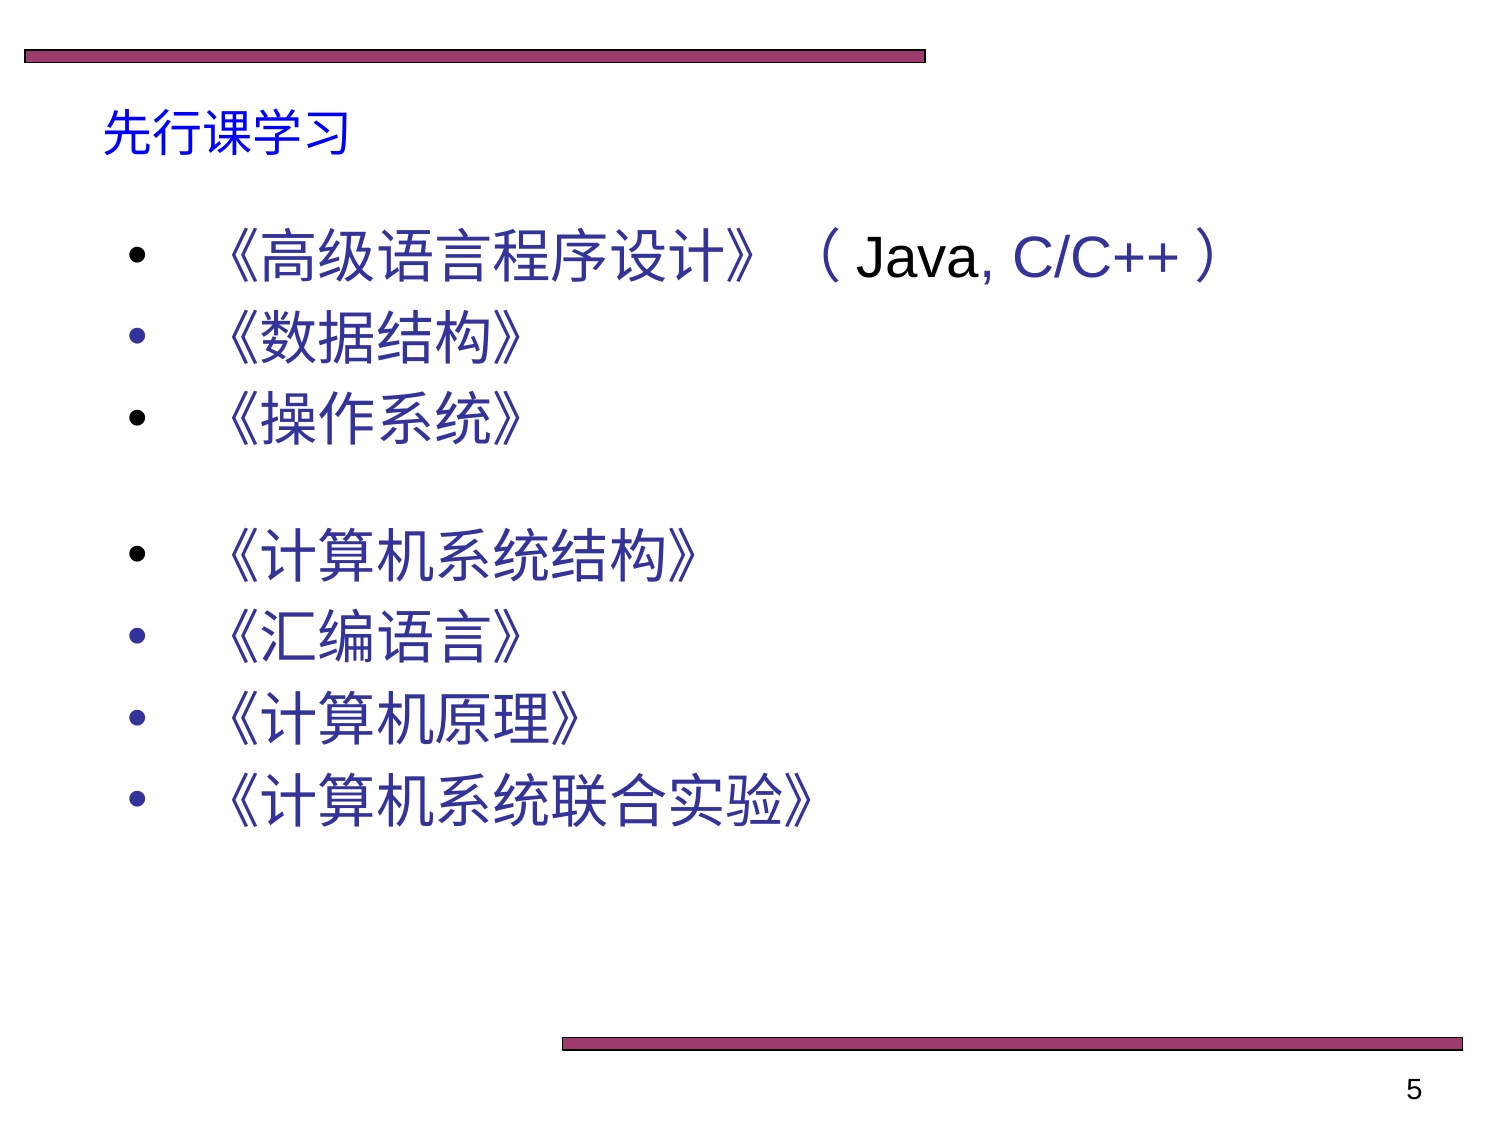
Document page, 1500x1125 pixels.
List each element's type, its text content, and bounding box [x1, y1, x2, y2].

list 《高级语言程序设计》（Java, C/C++） 《数据结构》 《操作系统》 《计算机系统结构》 《汇编语言》 《计算机原理》 《计算机系统联合实验》 [37, 174, 1388, 1050]
slide_number 5 [1087, 1062, 1438, 1103]
text_box 先行课学习 [87, 75, 1237, 189]
